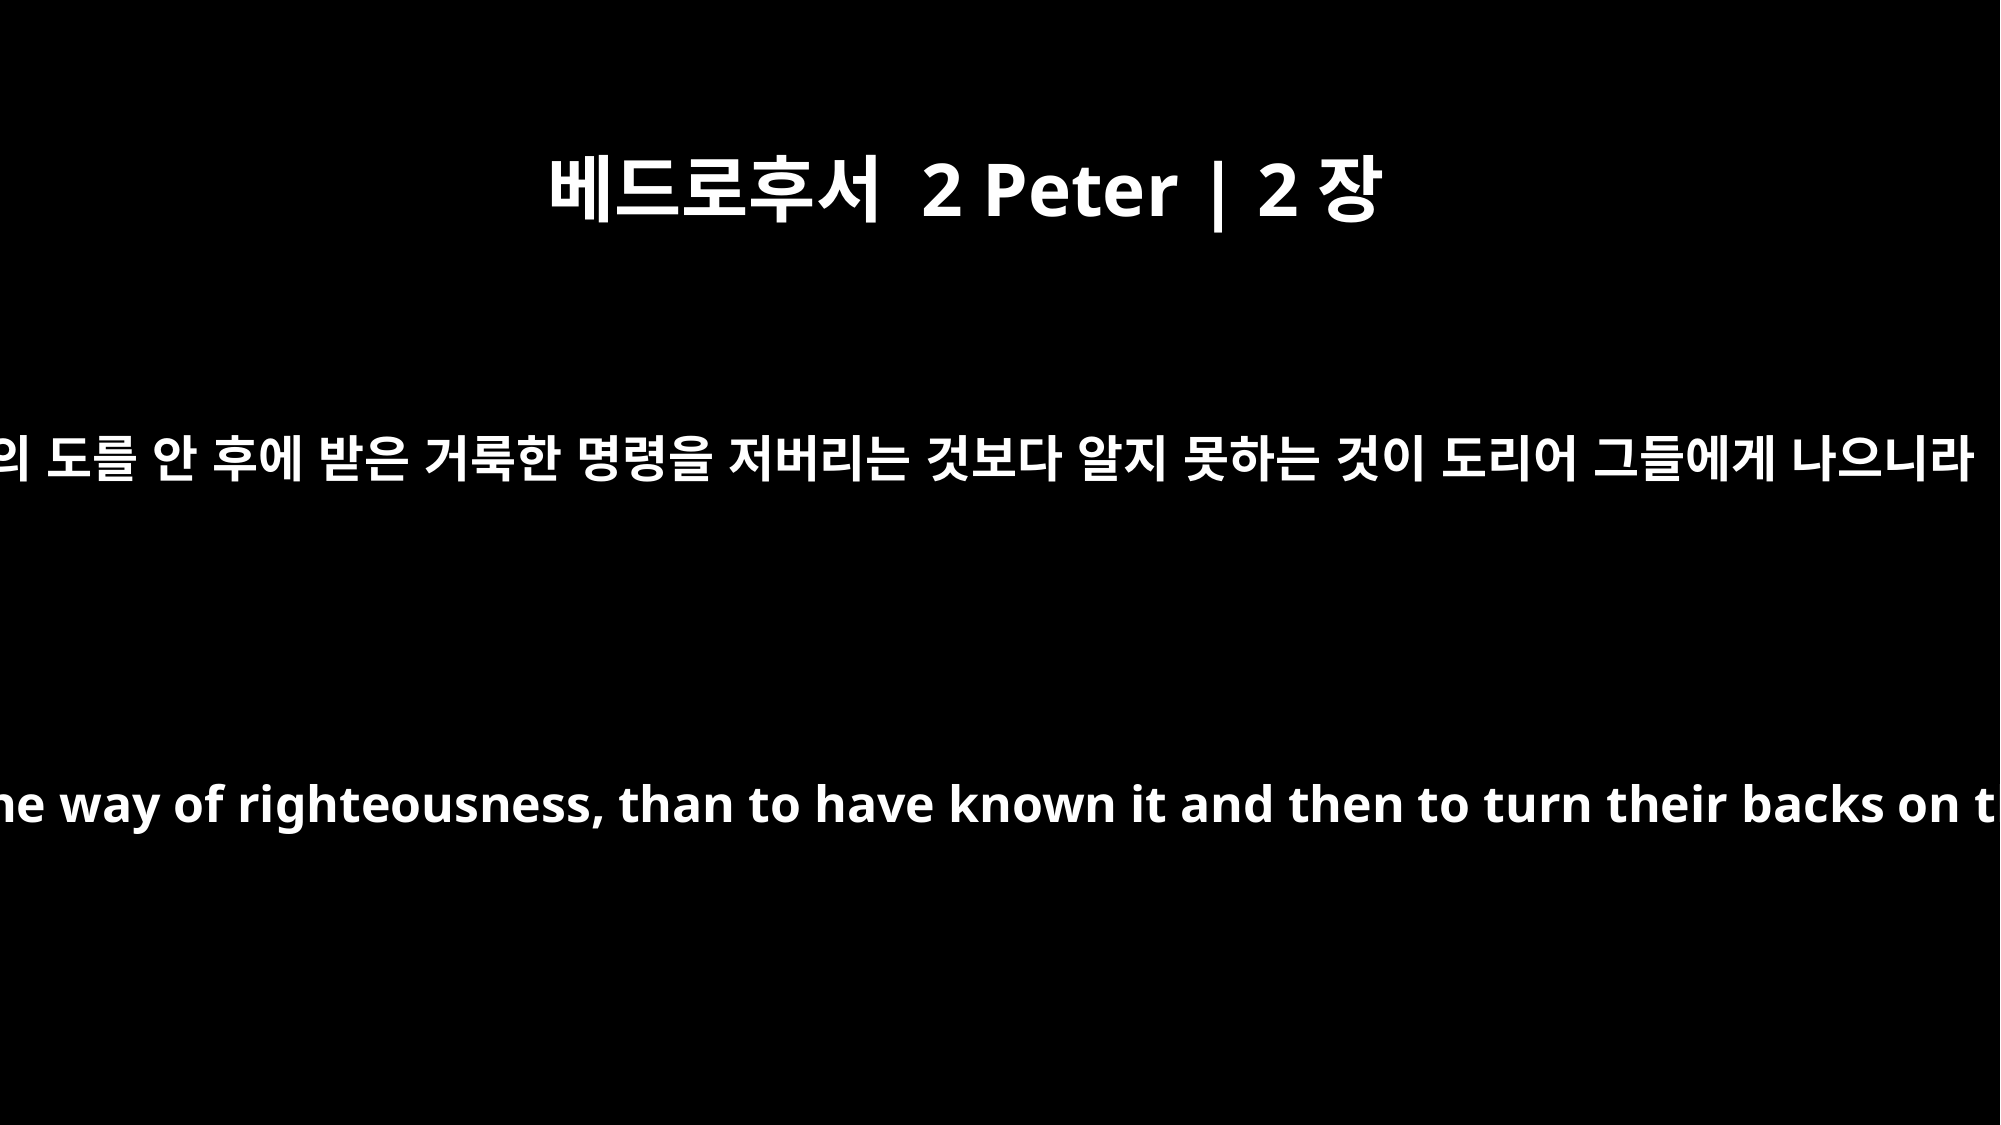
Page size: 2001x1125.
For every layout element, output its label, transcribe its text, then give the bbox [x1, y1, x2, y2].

text_box 21 의의 도를 안 후에 받은 거룩한 명령을 저버리는 것보다 알지 못하는 것이 도리어 그들에게 나으니라 [0, 359, 1992, 495]
text_box It would have been better for them not to have known the way of righteousness, than to have known it and then to turn their backs on the sacred command that was passed on to them. [0, 764, 2000, 840]
text_box 베드로후서 2 Peter | 2장 [532, 136, 1400, 239]
